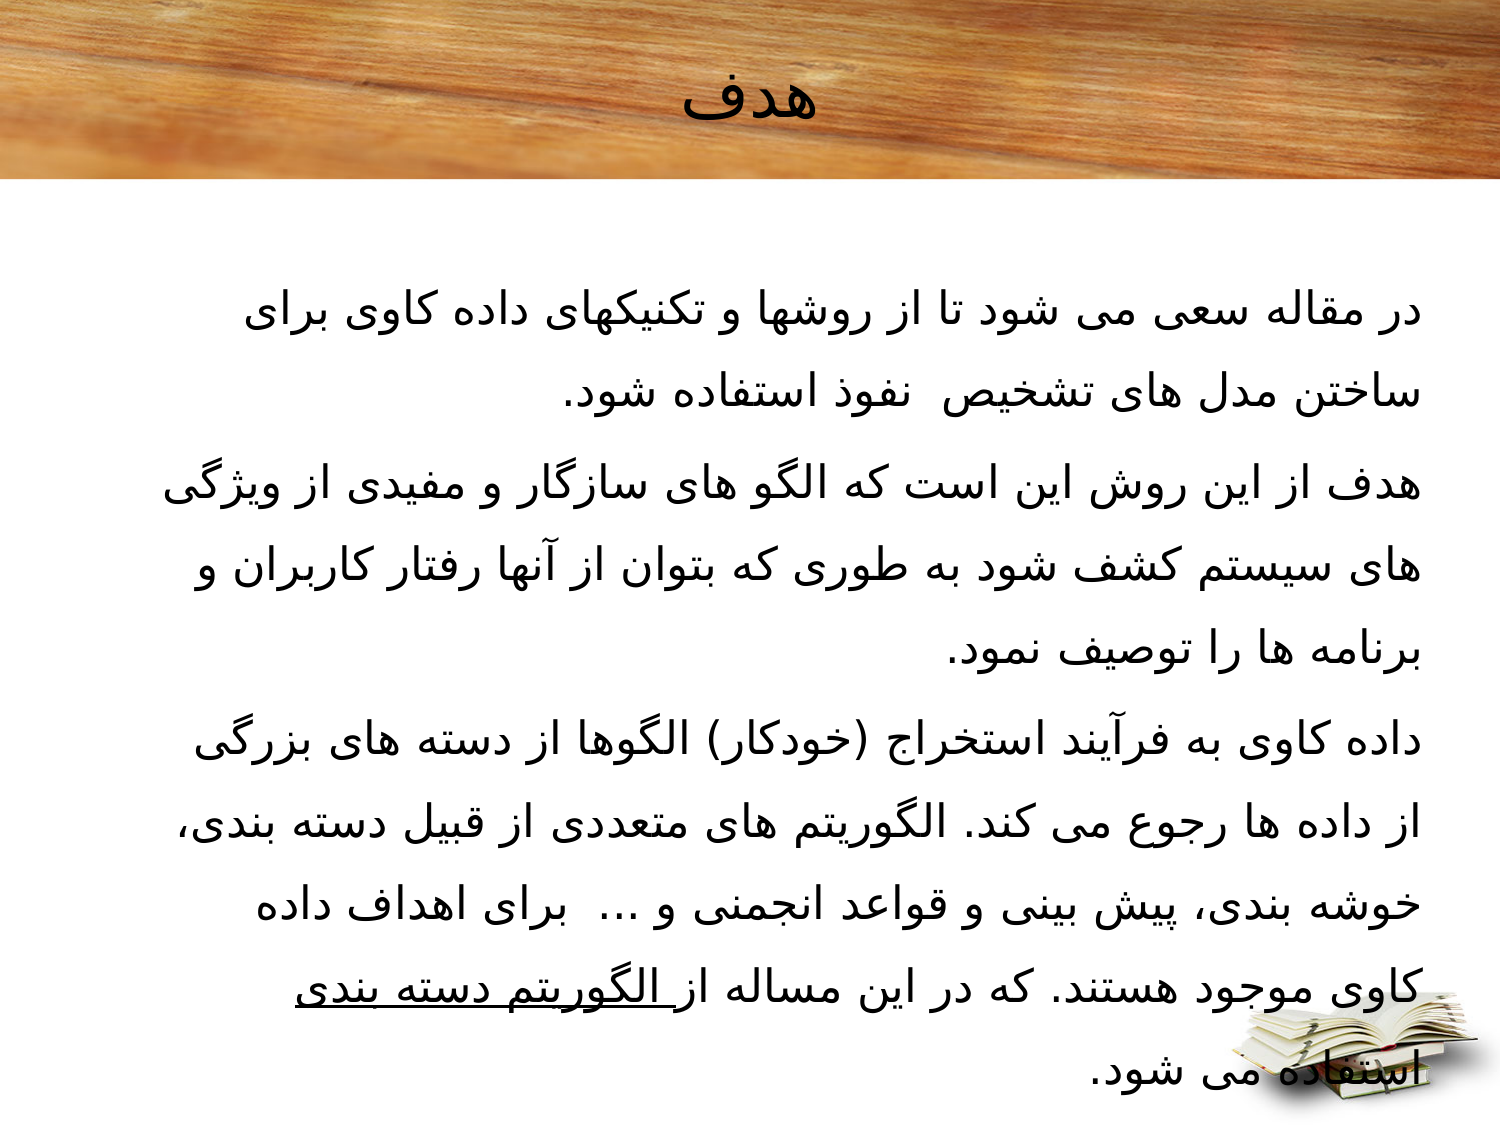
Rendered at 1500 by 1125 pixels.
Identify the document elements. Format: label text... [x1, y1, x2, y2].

list در مقاله سعی می شود تا از روشها و تکنیکهای داده کاوی برای ساختن مدل های تشخیص نفوذ استفاده شود. هدف از این روش این است که الگو های سازگار و مفیدی از ویژگی های سیستم کشف شود به طوری که بتوان از آنها رفتار کاربران و برنامه ها را توصیف نمود. داده کاوی به فرآیند استخراج (خودکار) الگوها از دسته های بزرگی از داده ها رجوع می کند. الگوریتم های متعددی از قبیل دسته بندی، خوشه بندی، پیش بینی و قواعد انجمنی و ... برای اهداف داده کاوی موجود هستند. که در این مساله از الگوریتم دسته بندی استفاده می شود. [88, 243, 1439, 1106]
picture [0, 179, 1500, 1125]
title هدف [0, 2, 1500, 179]
